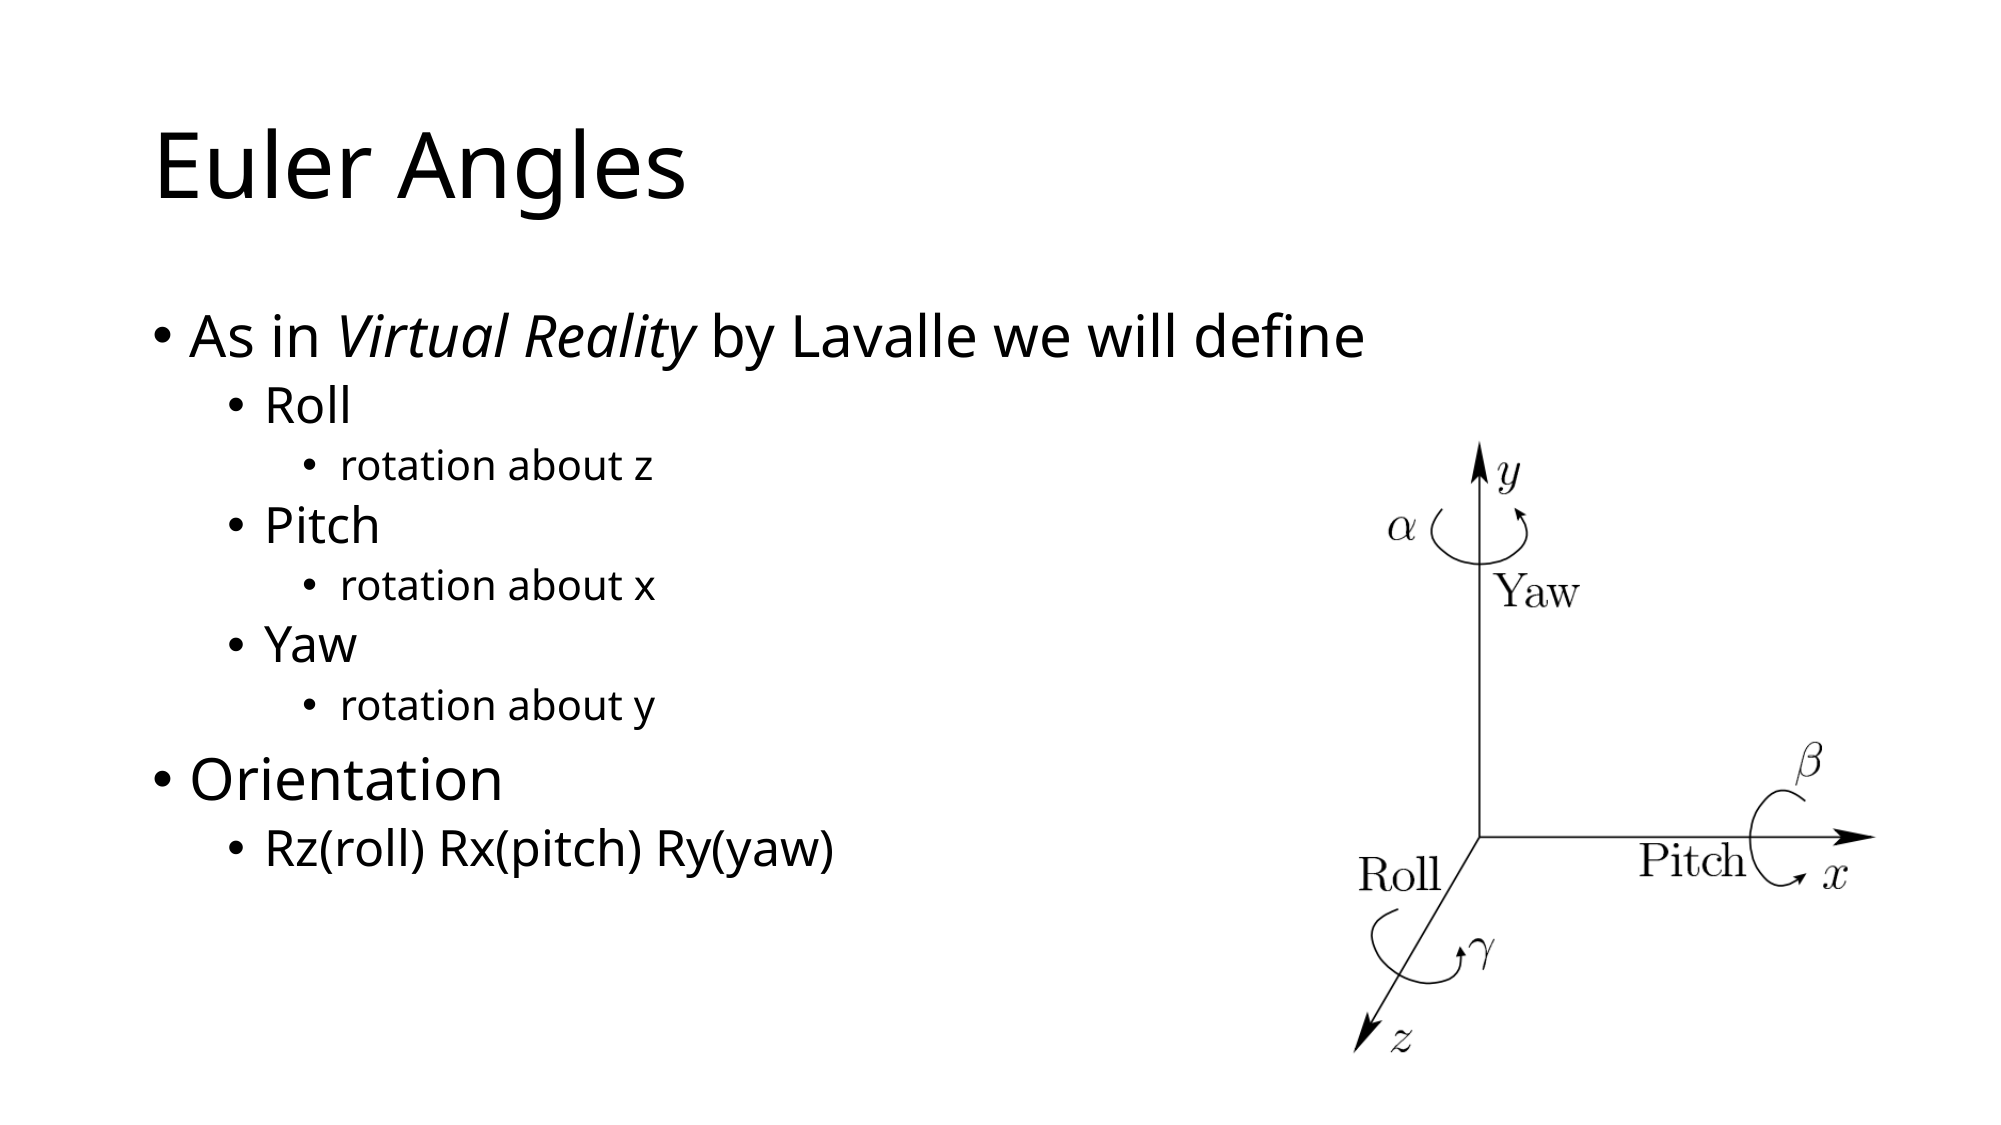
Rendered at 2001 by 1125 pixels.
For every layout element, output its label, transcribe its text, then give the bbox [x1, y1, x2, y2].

title Euler Angles [137, 59, 1863, 278]
list As in Virtual Reality by Lavalle we will define Roll rotation about z Pitch rotation about x Yaw rotation about y Orientation Rz(roll) Rx(pitch) Ry(yaw) [137, 299, 1598, 1014]
picture [1104, 394, 1981, 1096]
